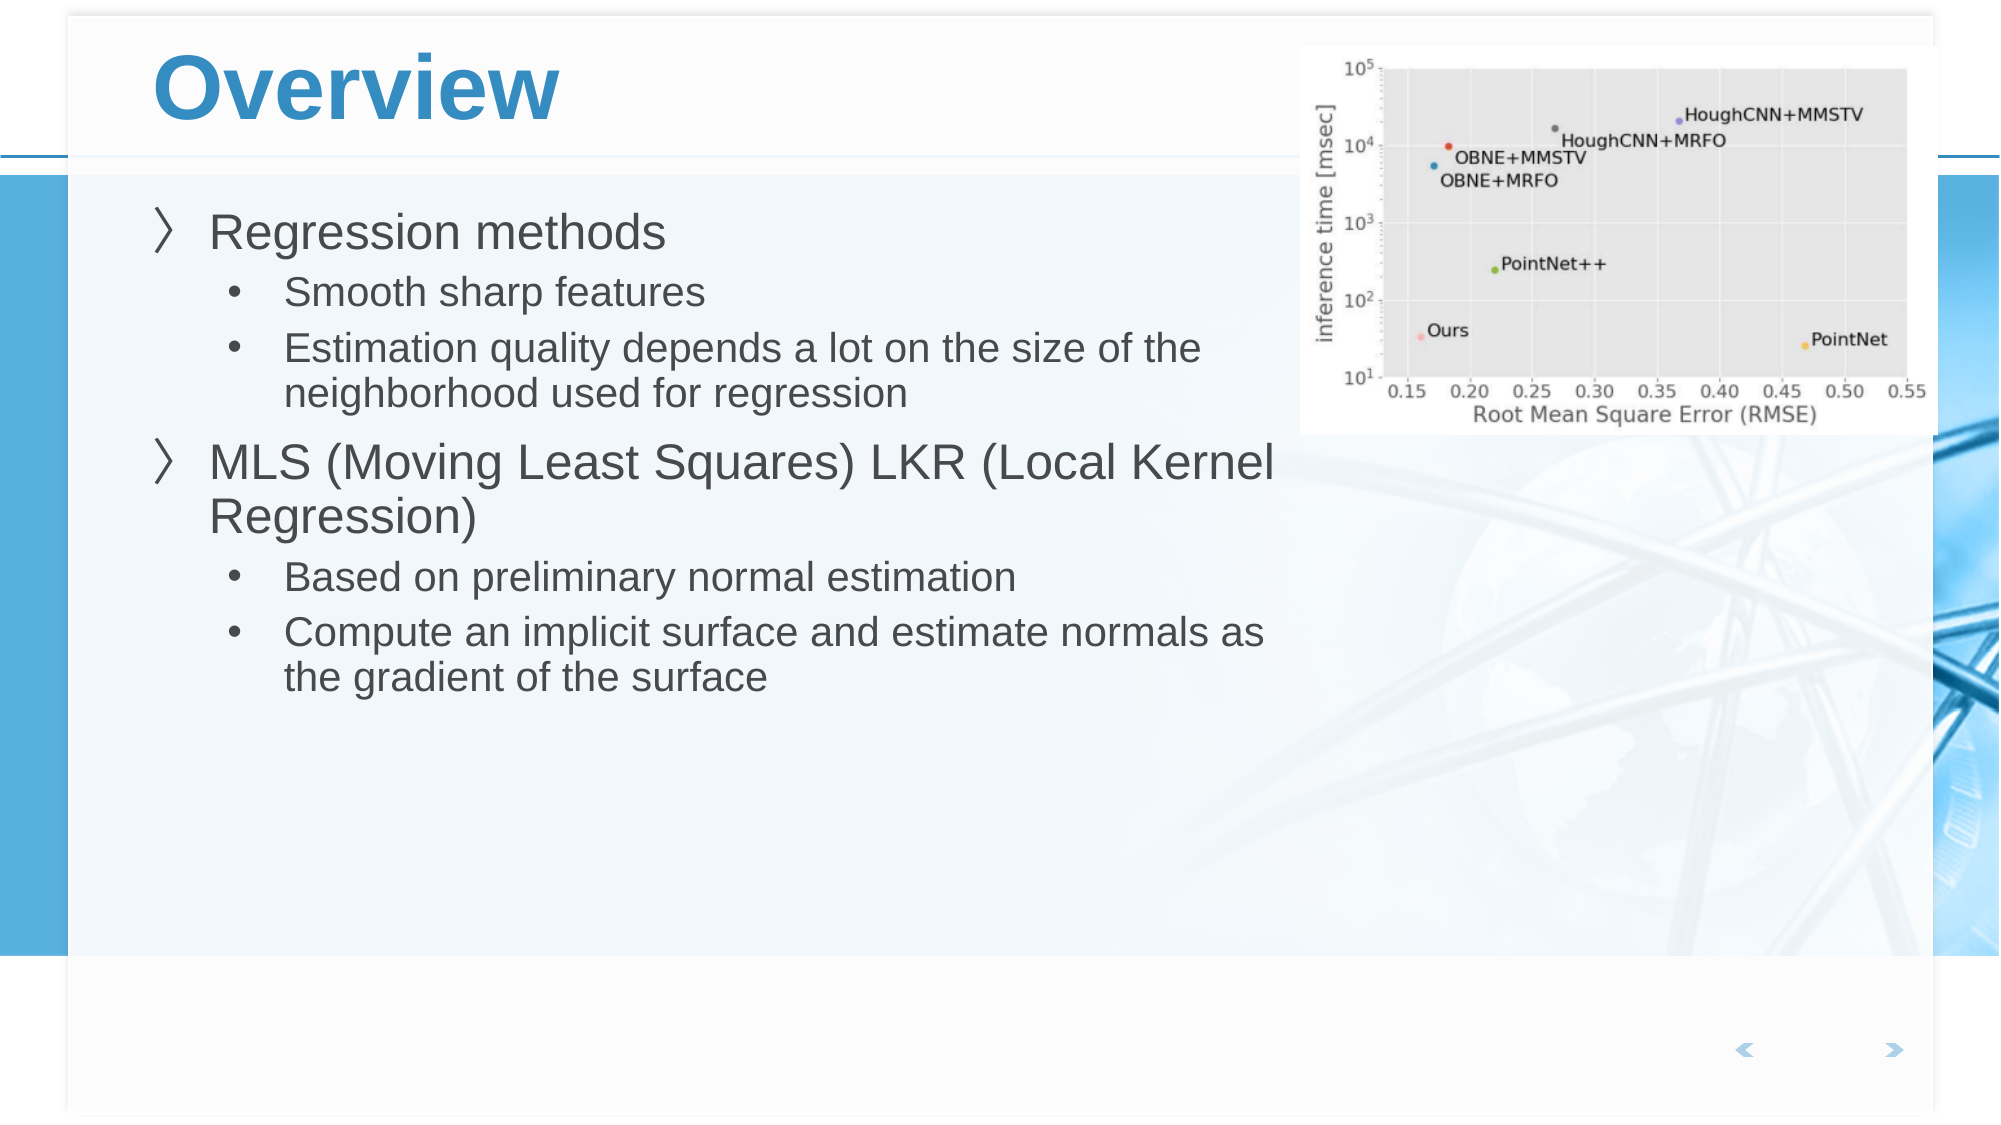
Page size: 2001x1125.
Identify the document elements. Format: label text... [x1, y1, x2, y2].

list Regression methods Smooth sharp features Estimation quality depends a lot on the size of the neighborhood used for regression MLS (Moving Least Squares) LKR (Local Kernel Regression) Based on preliminary normal estimation Compute an implicit surface and estimate normals as the gradient of the surface [137, 198, 1301, 946]
picture [0, 0, 2001, 1125]
title Overview [137, 29, 1863, 150]
